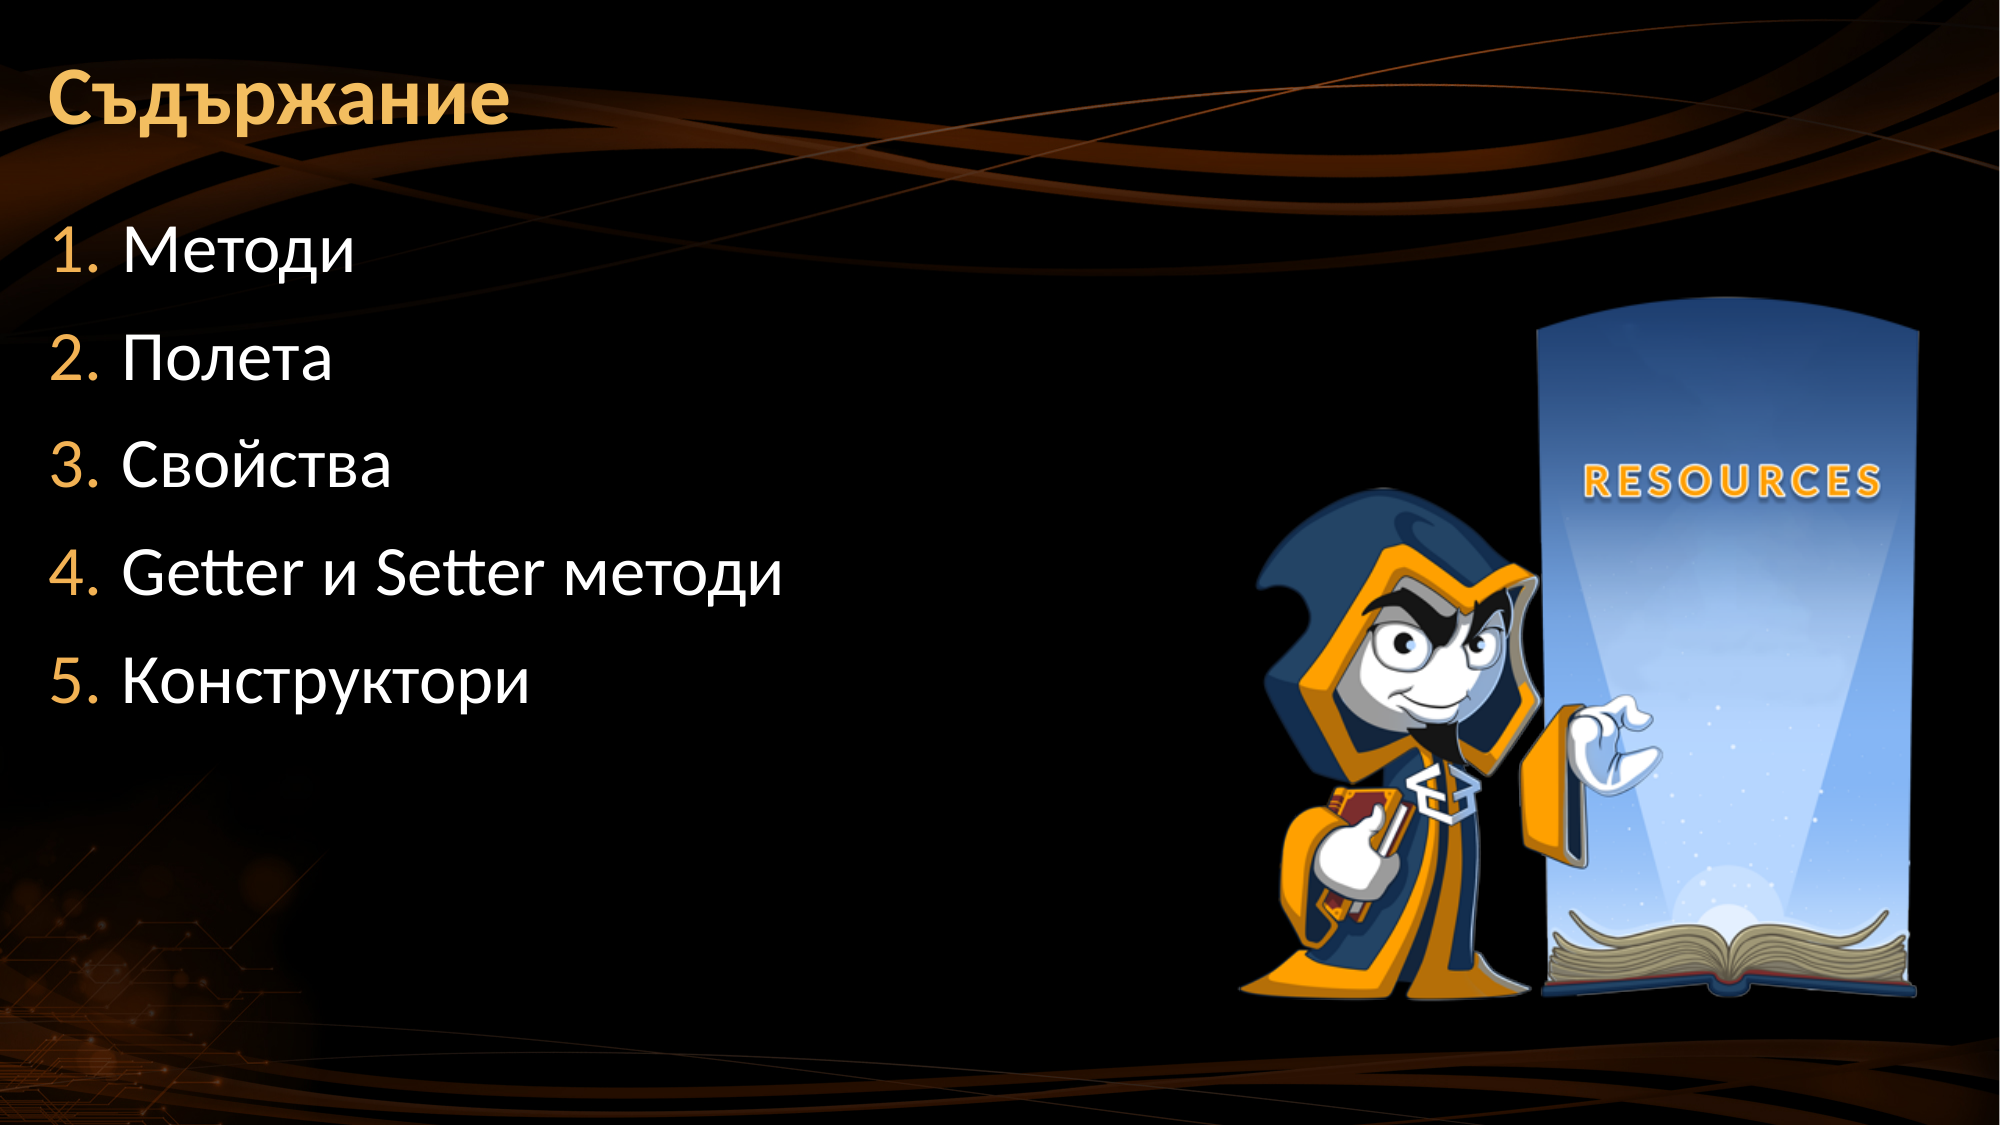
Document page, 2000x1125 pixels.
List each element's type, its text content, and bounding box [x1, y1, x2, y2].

list Методи Полета Свойства Getter и Setter методи Конструктори [31, 195, 1968, 1103]
title Съдържание [30, 6, 1602, 189]
picture [0, 0, 2000, 1125]
